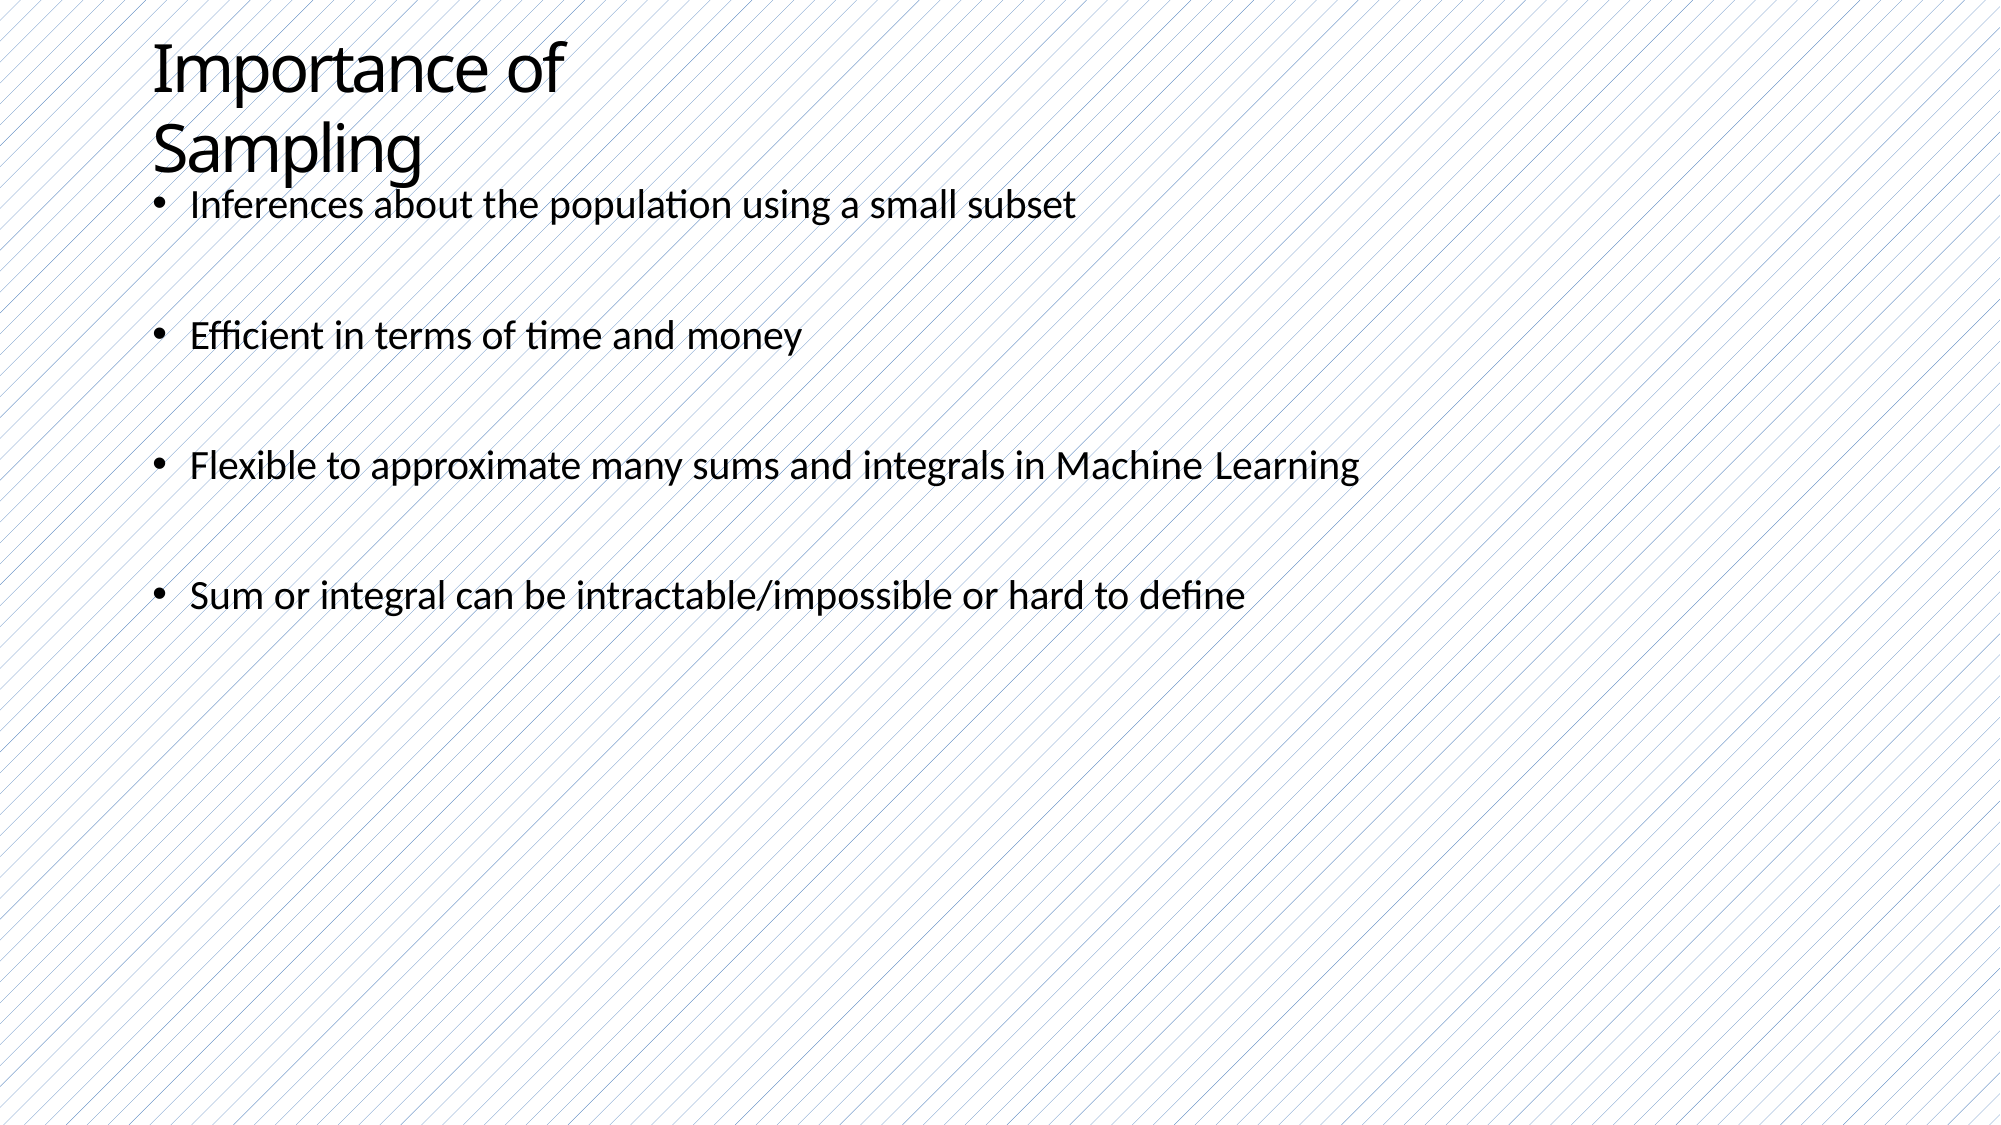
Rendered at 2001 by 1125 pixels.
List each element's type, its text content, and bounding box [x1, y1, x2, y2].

text_box Inferences about the population using a small subset Efficient in terms of time and money Flexible to approximate many sums and integrals in Machine Learning Sum or integral can be intractable/impossible or hard to define [150, 175, 1370, 619]
title Importance of Sampling [150, 24, 796, 175]
